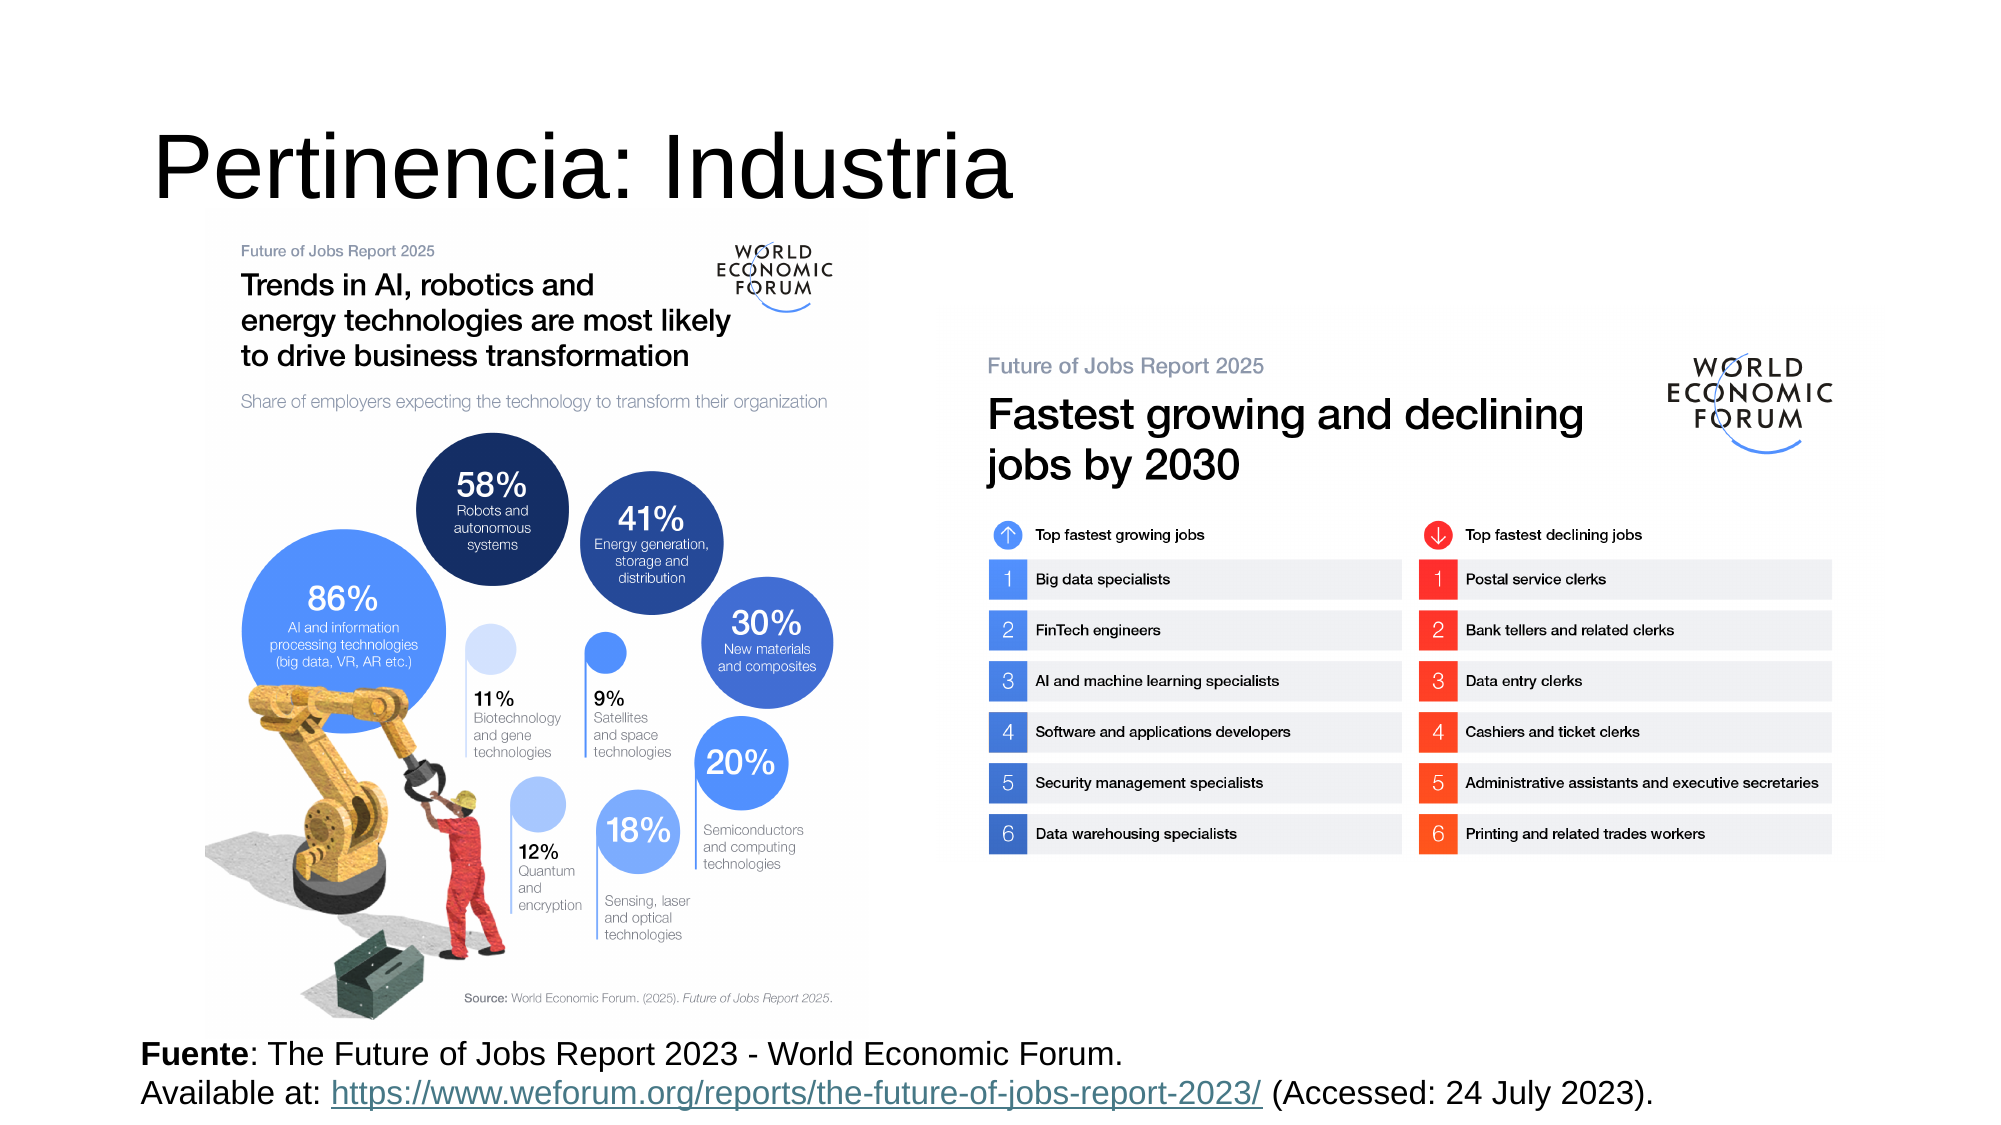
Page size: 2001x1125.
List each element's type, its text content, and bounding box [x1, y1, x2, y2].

title Pertinencia: Industria [137, 59, 1990, 278]
picture [935, 304, 1885, 862]
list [204, 208, 870, 1039]
text_box Fuente: The Future of Jobs Report 2023 - World Economic Forum. Available at: https://www.weforum.org/reports/the-future-of-jobs-report-2023/ (Accessed: 24 July 2023). [125, 1024, 1680, 1120]
